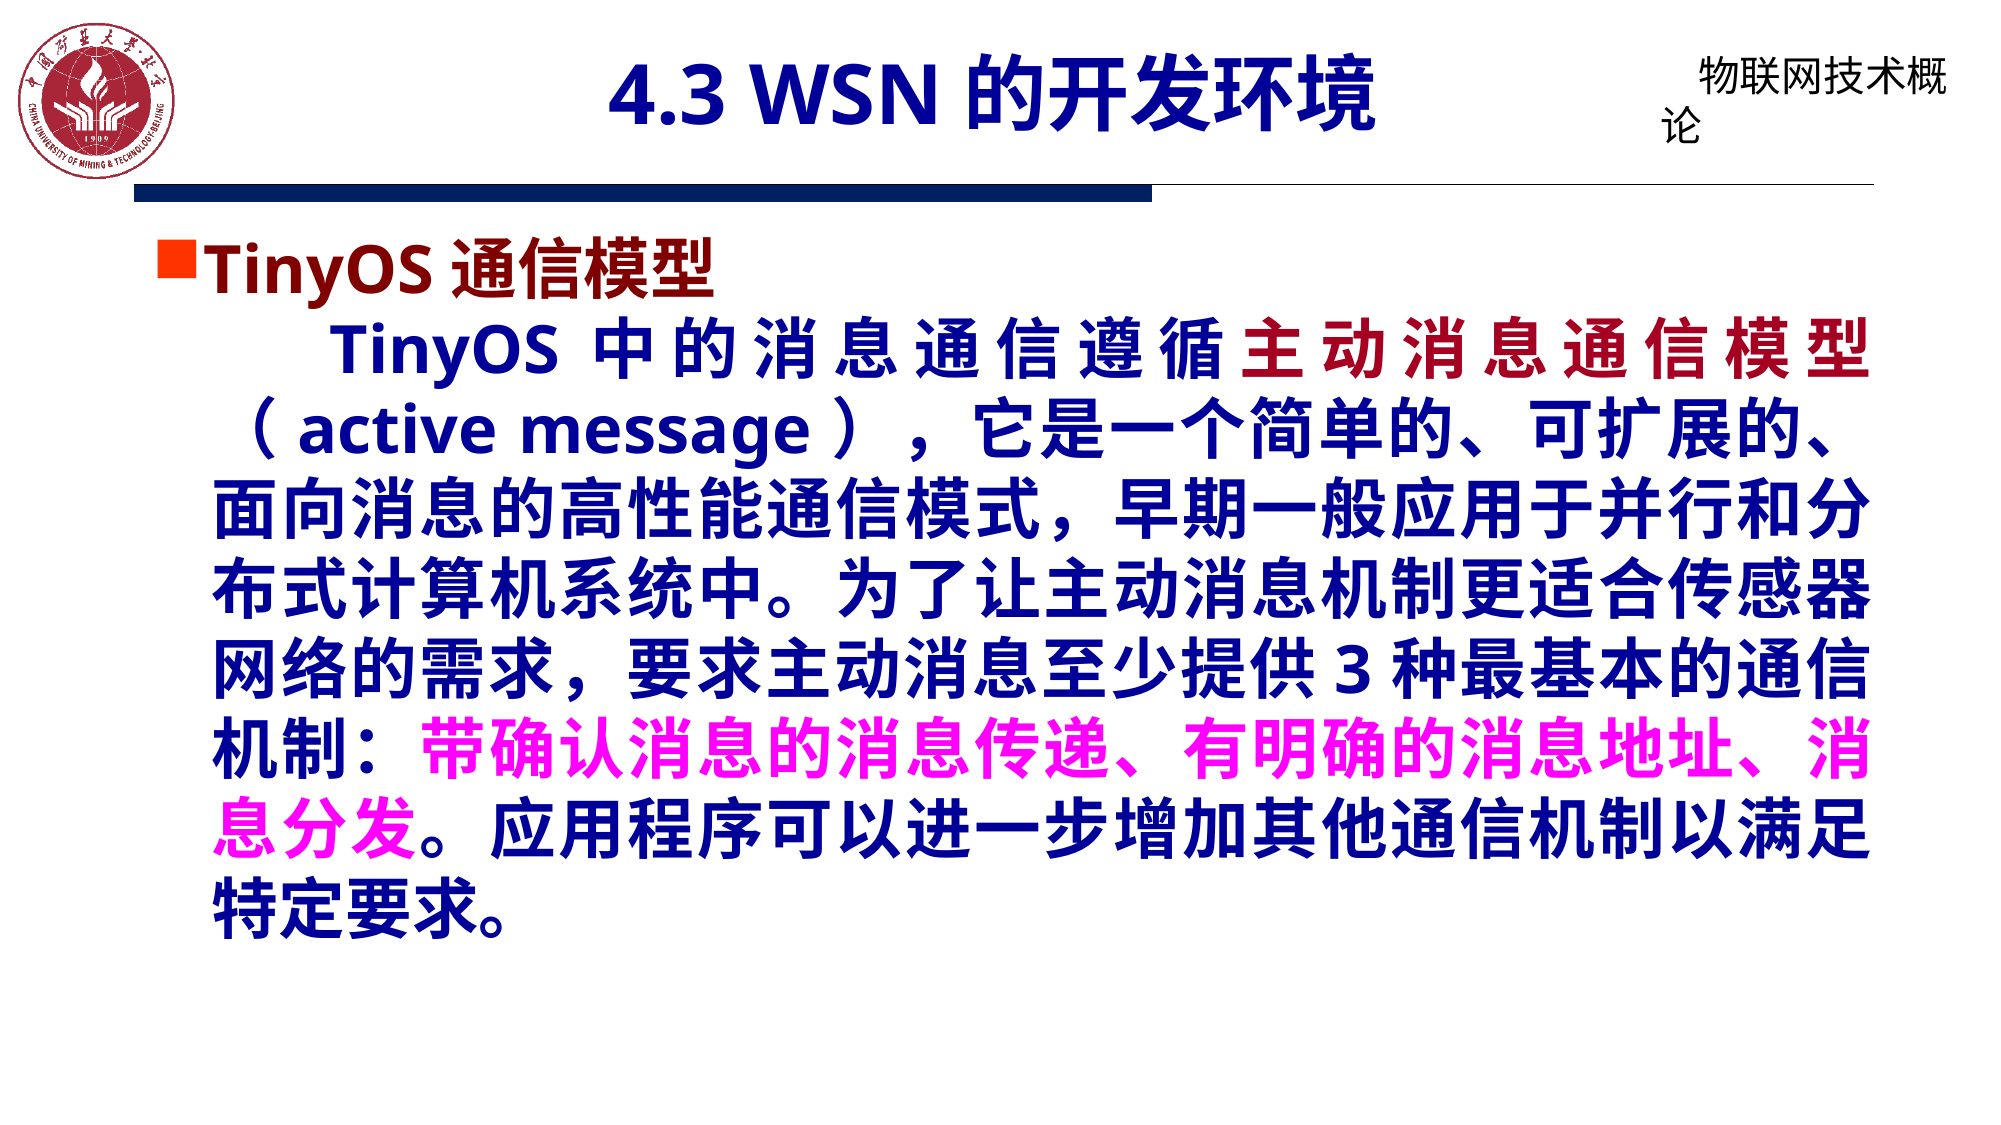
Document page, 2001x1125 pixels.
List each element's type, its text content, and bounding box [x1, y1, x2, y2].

picture [0, 0, 197, 197]
text_box [596, 243, 628, 328]
text_box TinyOS通信模型 TinyOS中的消息通信遵循主动消息通信模型（active message），它是一个简单的、可扩展的、面向消息的高性能通信模式，早期一般应用于并行和分布式计算机系统中。为了让主动消息机制更适合传感器网络的需求，要求主动消息至少提供3种最基本的通信机制：带确认消息的消息传递、有明确的消息地址、消息分发。应用程序可以进一步增加其他通信机制以满足特定要求。 [137, 219, 1888, 1035]
title 4.3 WSN的开发环境 [279, 54, 1709, 161]
